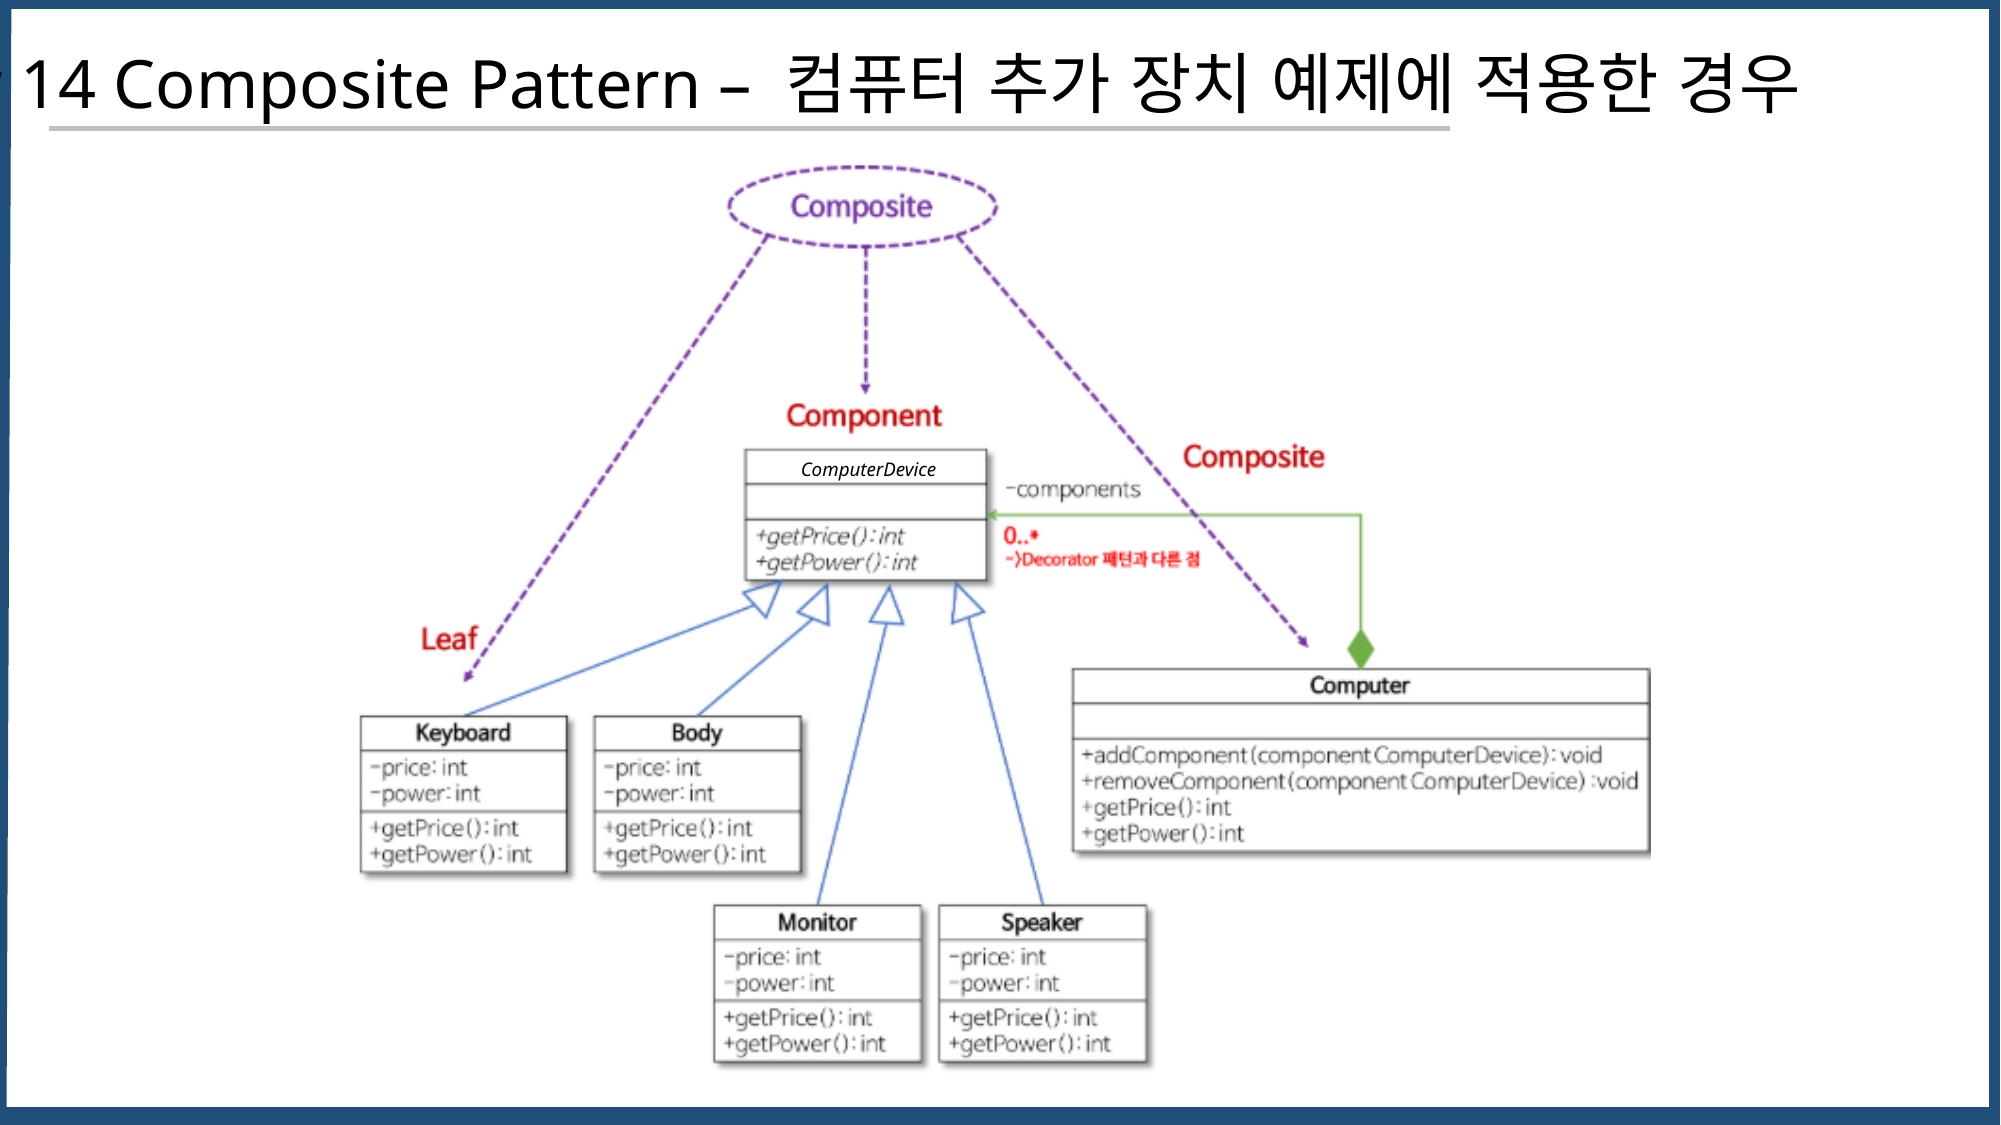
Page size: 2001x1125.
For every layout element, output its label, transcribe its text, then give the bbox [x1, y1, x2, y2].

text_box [0, 3, 5, 1122]
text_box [349, 162, 1651, 1075]
text_box Chapter 14 Composite Pattern – 컴퓨터 추가 장치 예제에 적용한 경우 [5, 34, 1817, 130]
